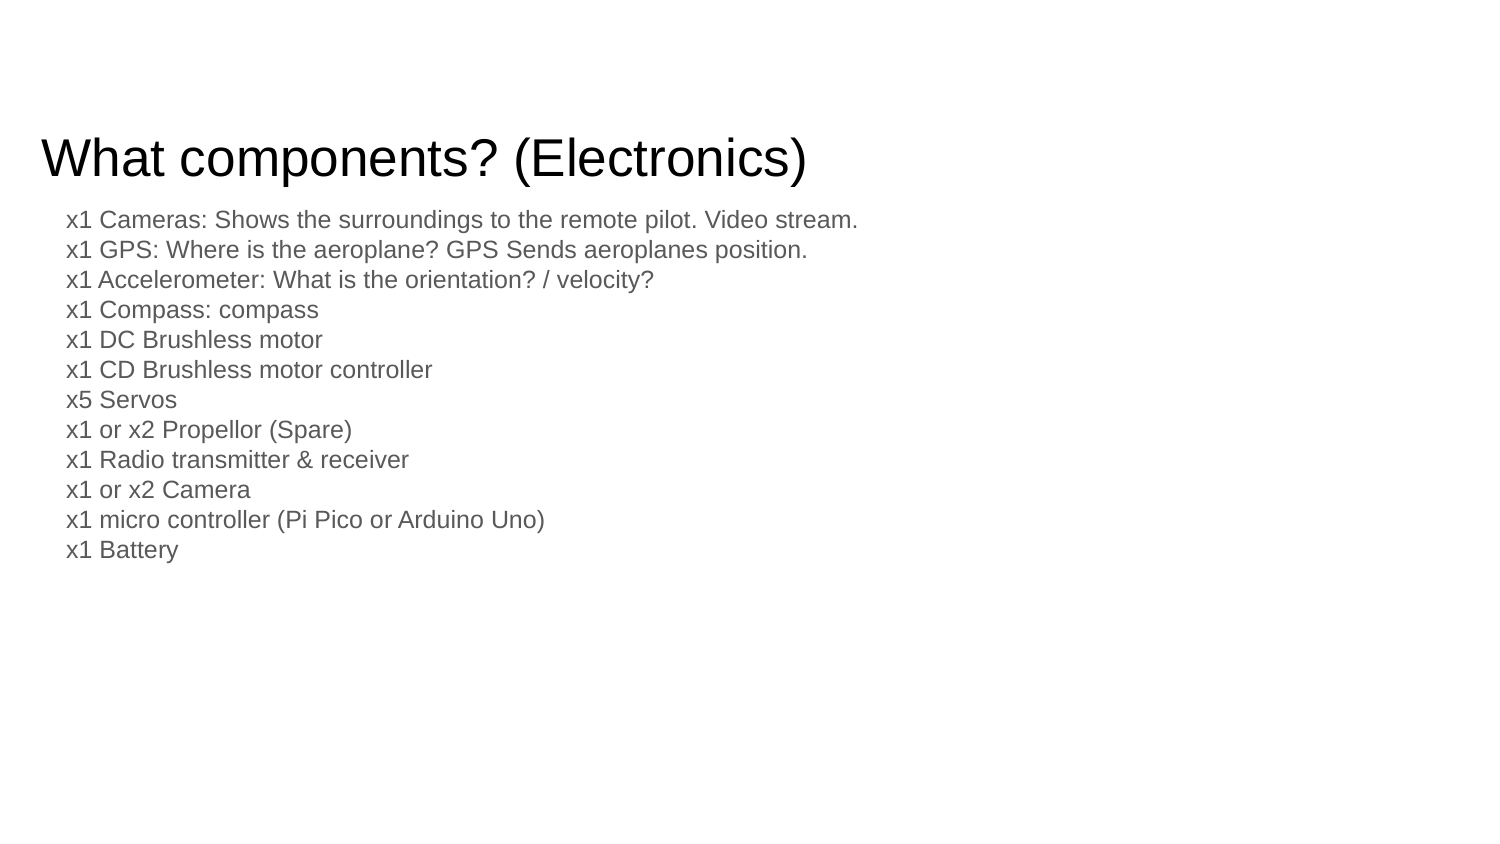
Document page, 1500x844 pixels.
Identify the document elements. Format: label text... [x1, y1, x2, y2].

title What components? (Electronics) [26, 108, 1425, 203]
list x1 Cameras: Shows the surroundings to the remote pilot. Video stream. x1 GPS: Where is the aeroplane? GPS Sends aeroplanes position. x1 Accelerometer: What is the orientation? / velocity? x1 Compass: compass x1 DC Brushless motor x1 CD Brushless motor controller x5 Servos x1 or x2 Propellor (Spare) x1 Radio transmitter & receiver x1 or x2 Camera x1 micro controller (Pi Pico or Arduino Uno) x1 Battery [51, 189, 1449, 750]
